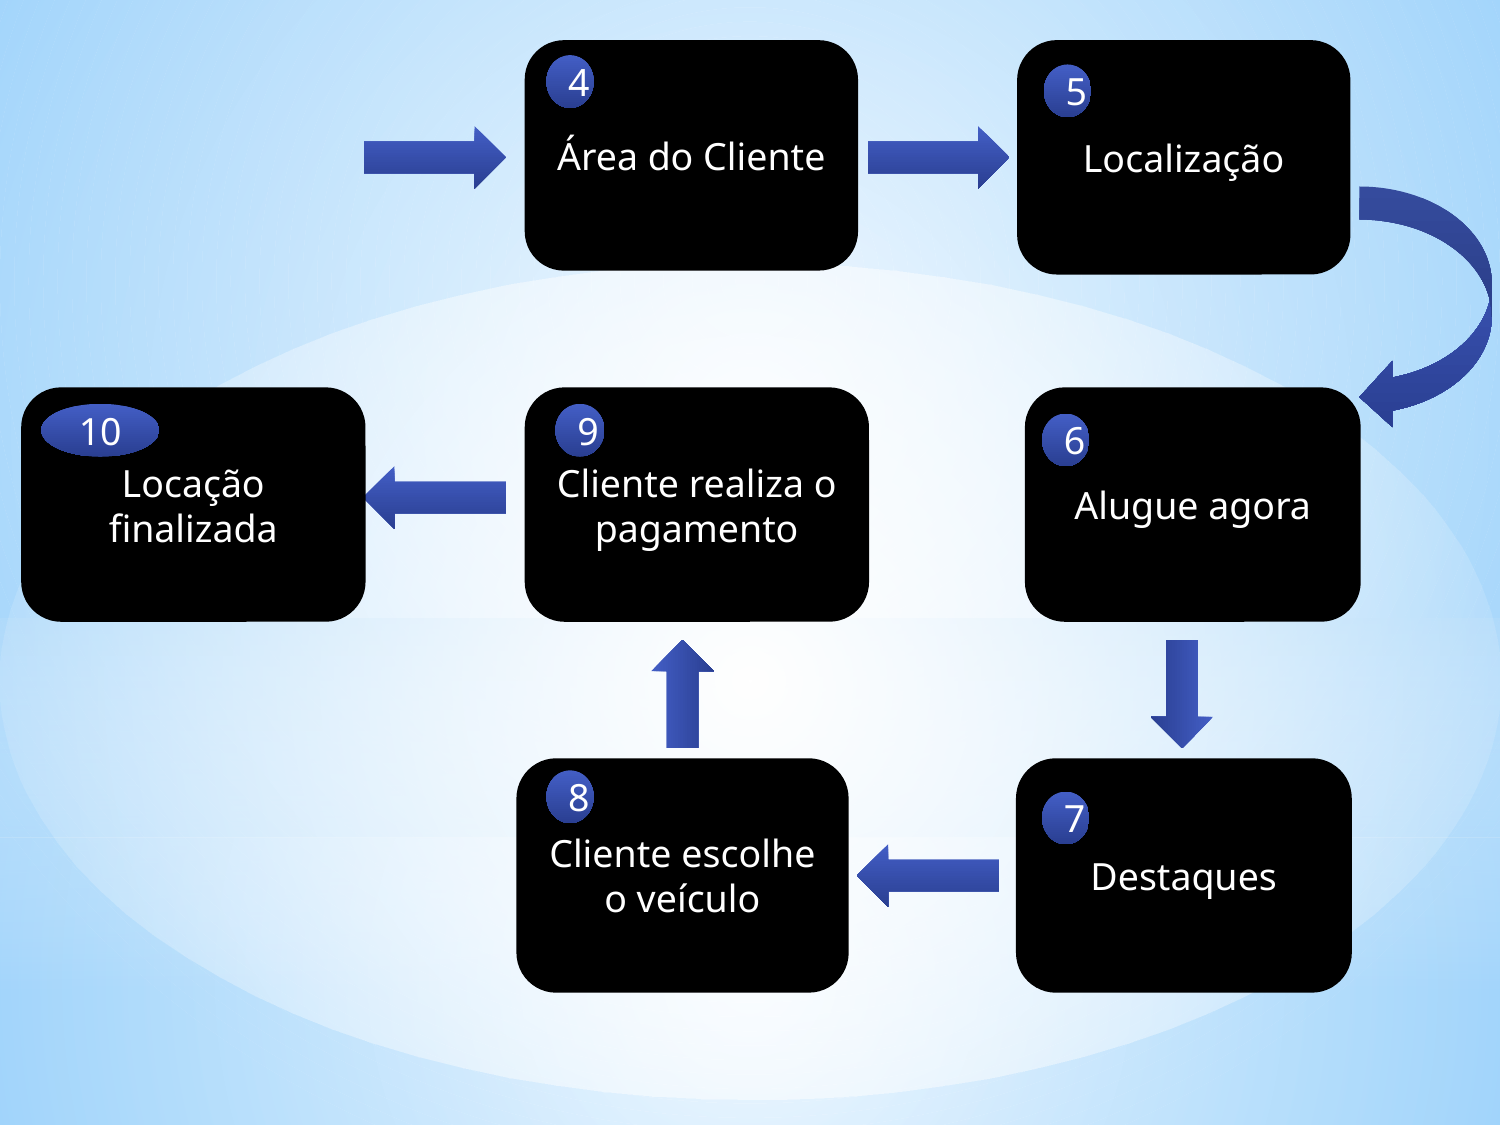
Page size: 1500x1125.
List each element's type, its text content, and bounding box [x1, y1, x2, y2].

text_box 10 [41, 403, 160, 457]
text_box Cliente escolhe o veículo [516, 758, 849, 993]
text_box [1359, 186, 1492, 428]
text_box [366, 466, 506, 529]
text_box Cliente realiza o pagamento [524, 387, 870, 622]
text_box 4 [546, 55, 594, 108]
text_box Locação finalizada [21, 387, 366, 622]
text_box 5 [1043, 64, 1092, 118]
text_box [856, 844, 1000, 907]
text_box [867, 126, 1010, 189]
text_box [651, 639, 714, 749]
text_box 6 [1042, 413, 1090, 467]
text_box [1150, 639, 1214, 749]
text_box Destaques [1015, 758, 1352, 993]
text_box [364, 126, 506, 189]
text_box Área do Cliente [524, 40, 859, 271]
text_box Localização [1017, 40, 1351, 275]
text_box 9 [555, 403, 605, 457]
text_box 7 [1042, 791, 1090, 845]
text_box 8 [546, 770, 594, 824]
text_box Alugue agora [1024, 387, 1361, 622]
